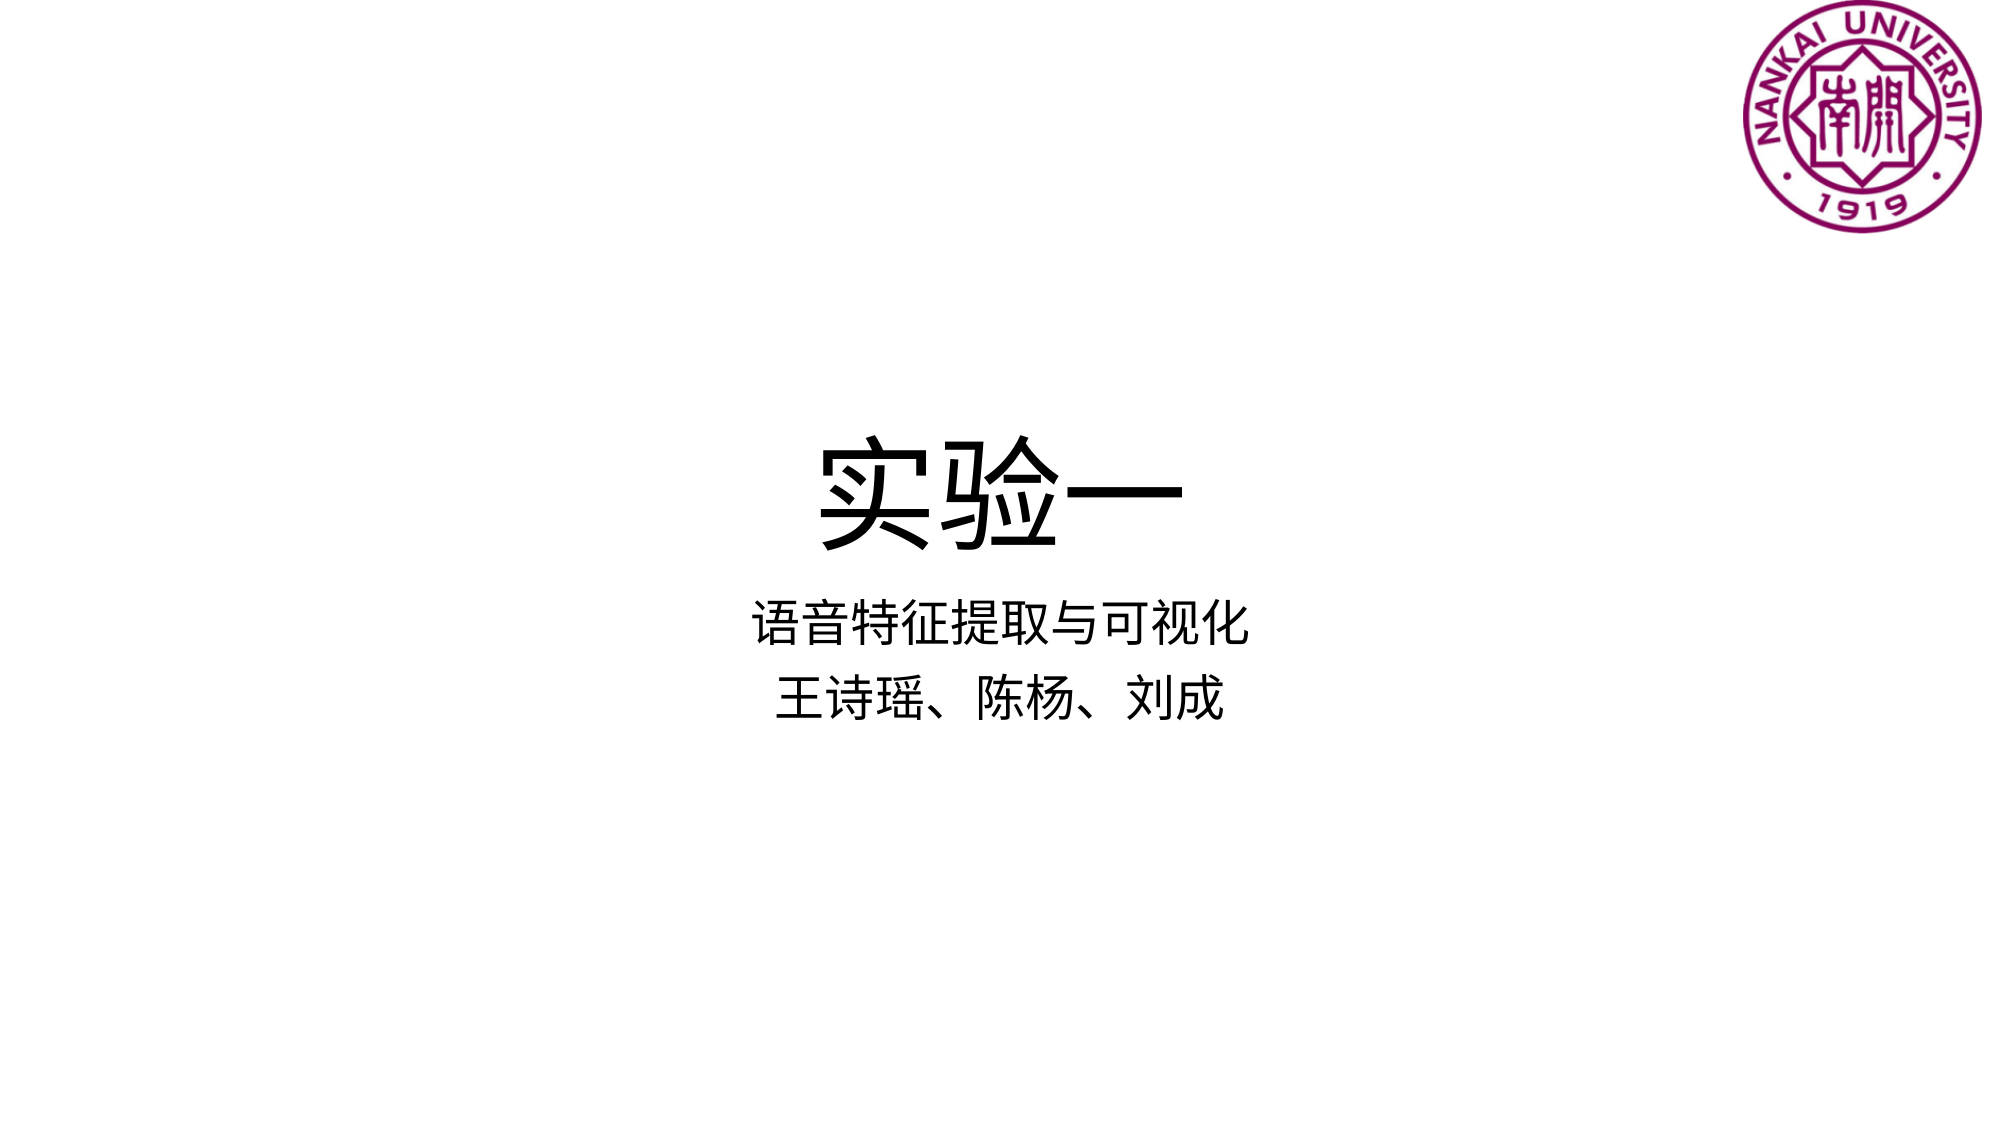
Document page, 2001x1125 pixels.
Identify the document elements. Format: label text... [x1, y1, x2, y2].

title 实验一 [249, 184, 1750, 576]
picture [1743, 0, 1982, 234]
subtitle 语音特征提取与可视化 王诗瑶、陈杨、刘成 [249, 590, 1750, 863]
